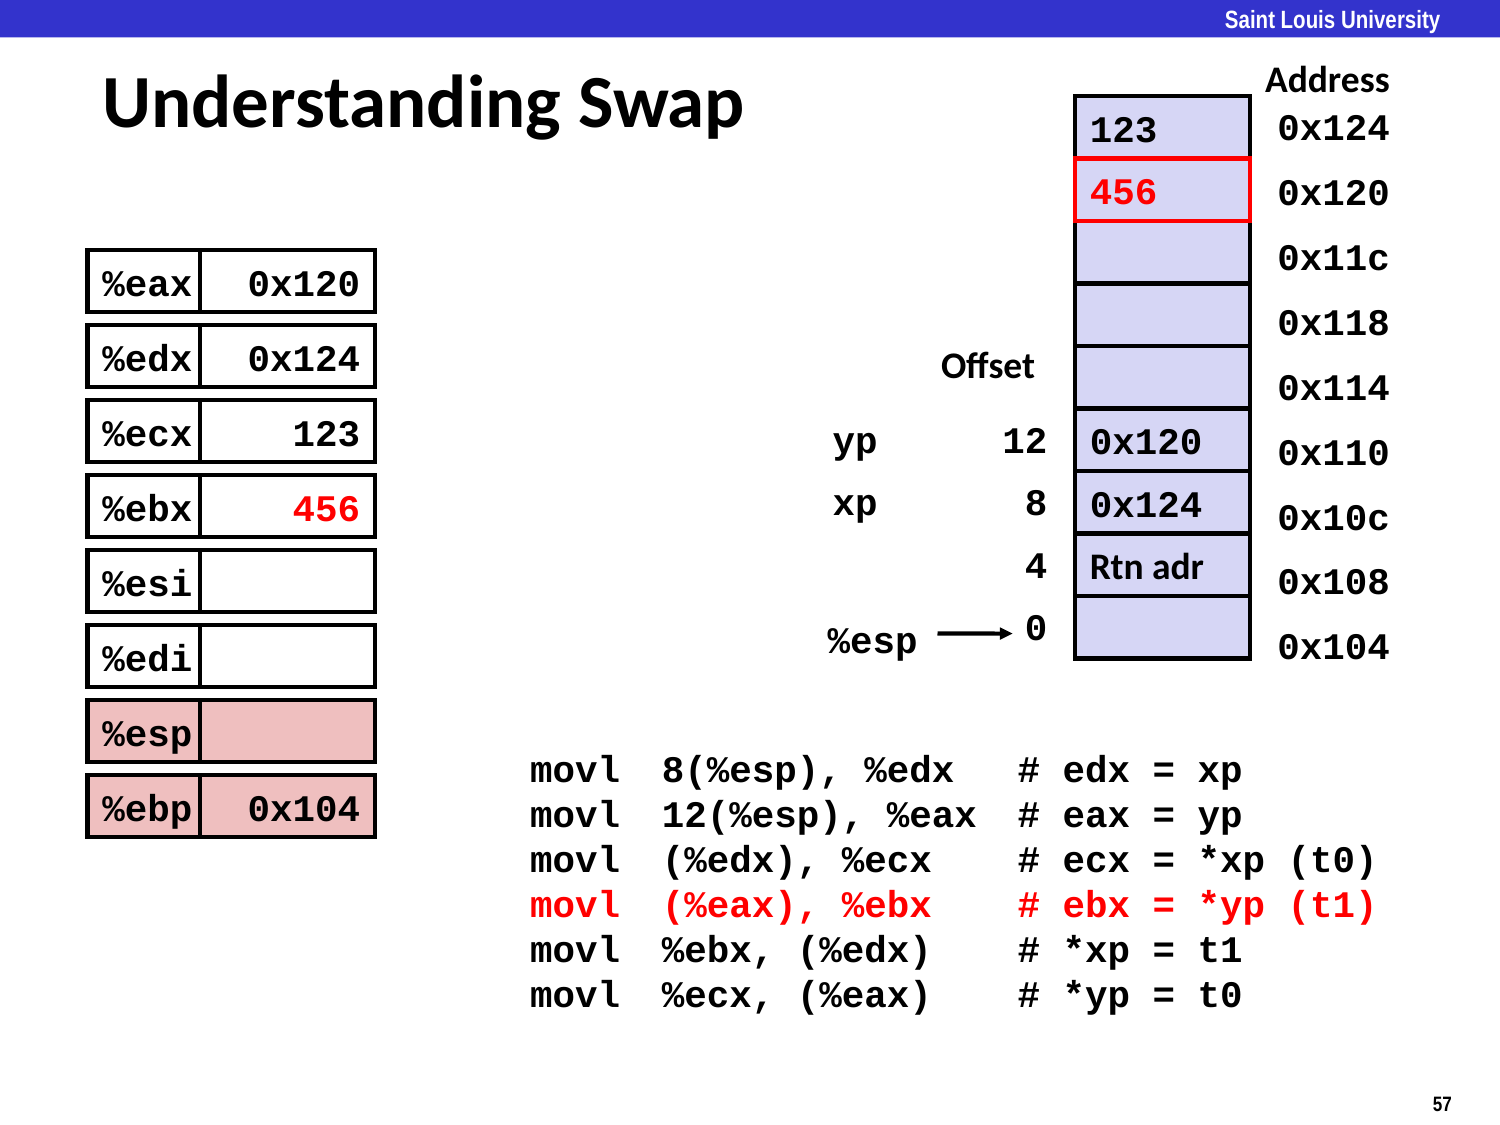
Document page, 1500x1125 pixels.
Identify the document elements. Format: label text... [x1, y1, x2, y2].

text_box 456 [1074, 158, 1250, 221]
text_box 0x104 [204, 774, 375, 838]
text_box 8 [987, 471, 1085, 531]
text_box [1074, 283, 1250, 346]
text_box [87, 249, 201, 838]
text_box 0x124 [204, 324, 375, 388]
text_box 123 [204, 399, 375, 463]
text_box xp [825, 471, 933, 531]
text_box 123 [1074, 96, 1250, 158]
text_box yp [825, 408, 933, 469]
text_box 0x114 [1262, 355, 1463, 416]
text_box 12 [987, 408, 1085, 469]
text_box 456 [204, 474, 375, 538]
title Understanding Swap [87, 49, 1134, 145]
text_box 0x10c [1262, 485, 1463, 545]
text_box [204, 699, 375, 763]
text_box [204, 549, 375, 613]
text_box 0x11c [1262, 225, 1463, 286]
text_box Address [1250, 47, 1405, 108]
text_box 0x120 [1262, 160, 1463, 221]
text_box 4 [987, 533, 1085, 594]
text_box Offset [926, 333, 1050, 394]
text_box 0x104 [1262, 614, 1463, 675]
text_box 0x110 [1262, 420, 1463, 480]
text_box %esp [812, 608, 933, 669]
text_box 0x124 [1074, 471, 1250, 533]
text_box [1074, 221, 1250, 283]
text_box [204, 624, 375, 688]
text_box [1074, 346, 1250, 409]
text_box [1074, 596, 1250, 659]
text_box 0x124 [1262, 96, 1463, 156]
text_box 0 [987, 596, 1085, 656]
text_box movl 8(%esp), %edx # edx = xp movl 12(%esp), %eax # eax = yp movl (%edx), %ecx # ecx = *xp (t0) movl (%eax), %ebx # ebx = *yp (t1) movl %ebx, (%edx) # *xp = t1 movl %ecx, (%eax) # *yp = t0 [449, 737, 1425, 1022]
text_box 0x108 [1262, 549, 1463, 610]
text_box Rtn adr [1074, 533, 1250, 596]
text_box 0x118 [1262, 290, 1463, 351]
text_box 0x120 [1074, 409, 1250, 471]
text_box 0x120 [201, 249, 375, 313]
